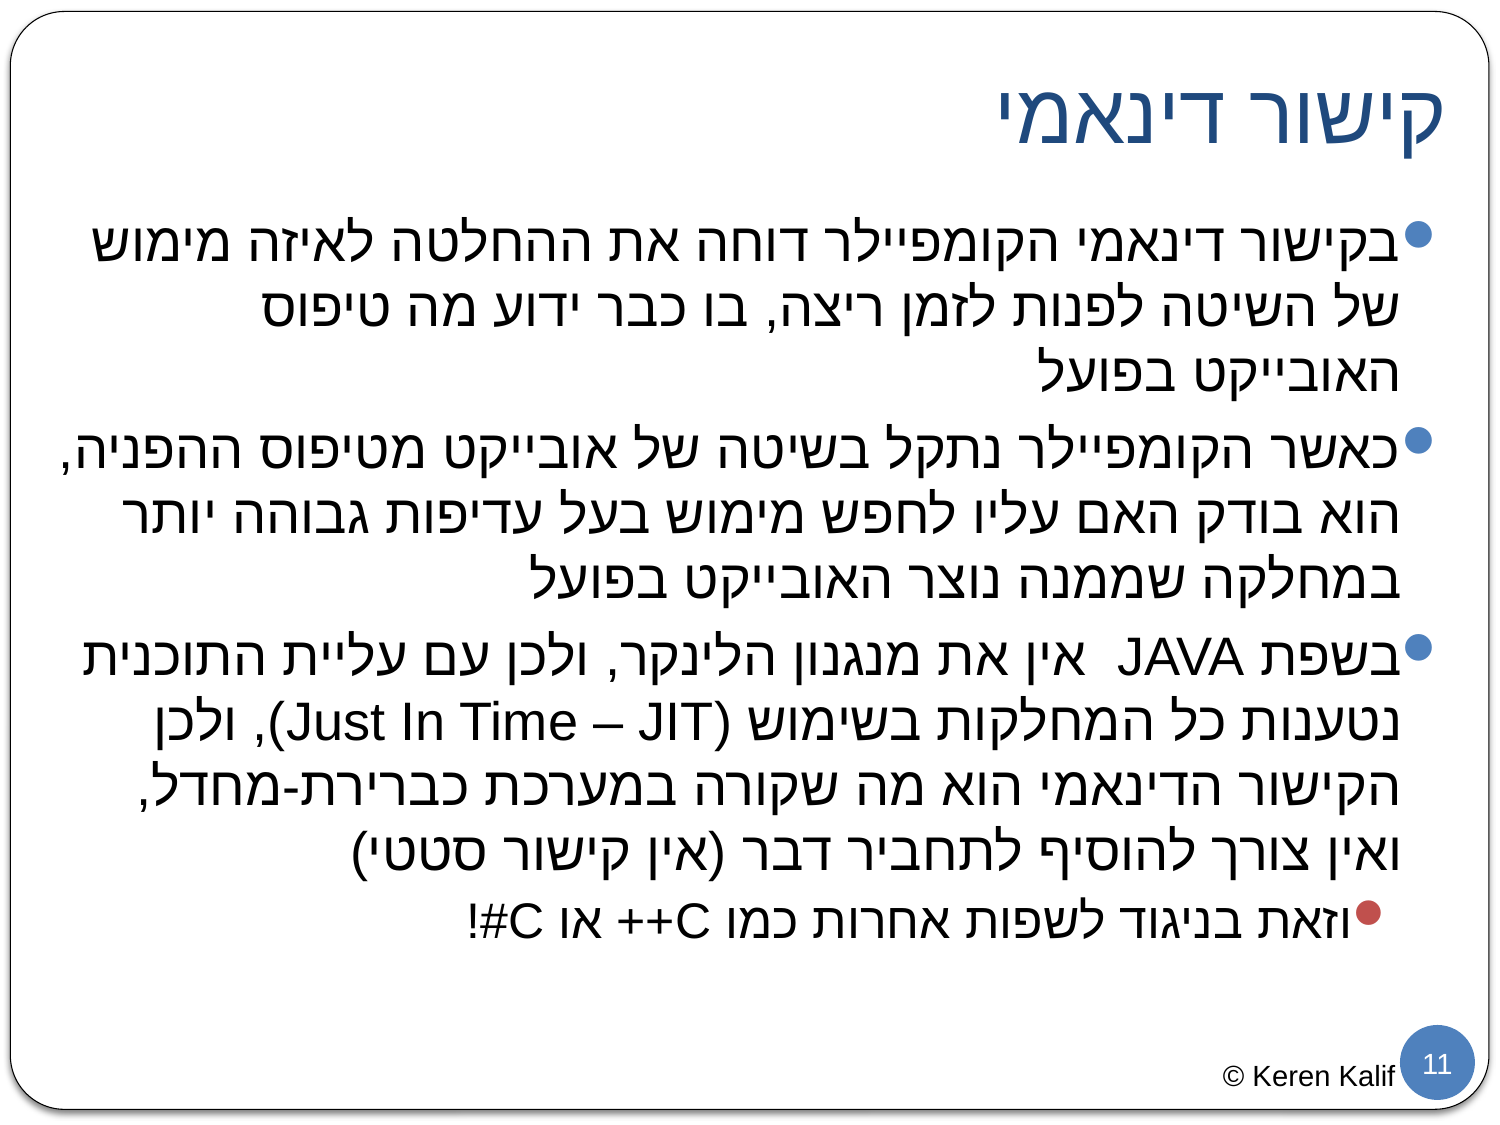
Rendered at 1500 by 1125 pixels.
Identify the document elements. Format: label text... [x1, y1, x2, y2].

title קישור דינאמי [37, 0, 1463, 176]
list בקישור דינאמי הקומפיילר דוחה את ההחלטה לאיזה מימוש של השיטה לפנות לזמן ריצה, בו כבר ידוע מה טיפוס האובייקט בפועל כאשר הקומפיילר נתקל בשיטה של אובייקט מטיפוס ההפניה, הוא בודק האם עליו לחפש מימוש בעל עדיפות גבוהה יותר במחלקה שממנה נוצר האובייקט בפועל בשפת JAVA אין את מנגנון הלינקר, ולכן עם עליית התוכנית נטענות כל המחלקות בשימוש (Just In Time – JIT), ולכן הקישור הדינאמי הוא מה שקורה במערכת כברירת-מחדל, ואין צורך להוסיף לתחביר דבר (אין קישור סטטי) וזאת בניגוד לשפות אחרות כמו C++ או C#! [37, 199, 1463, 1076]
slide_number 11 [1399, 1024, 1475, 1100]
